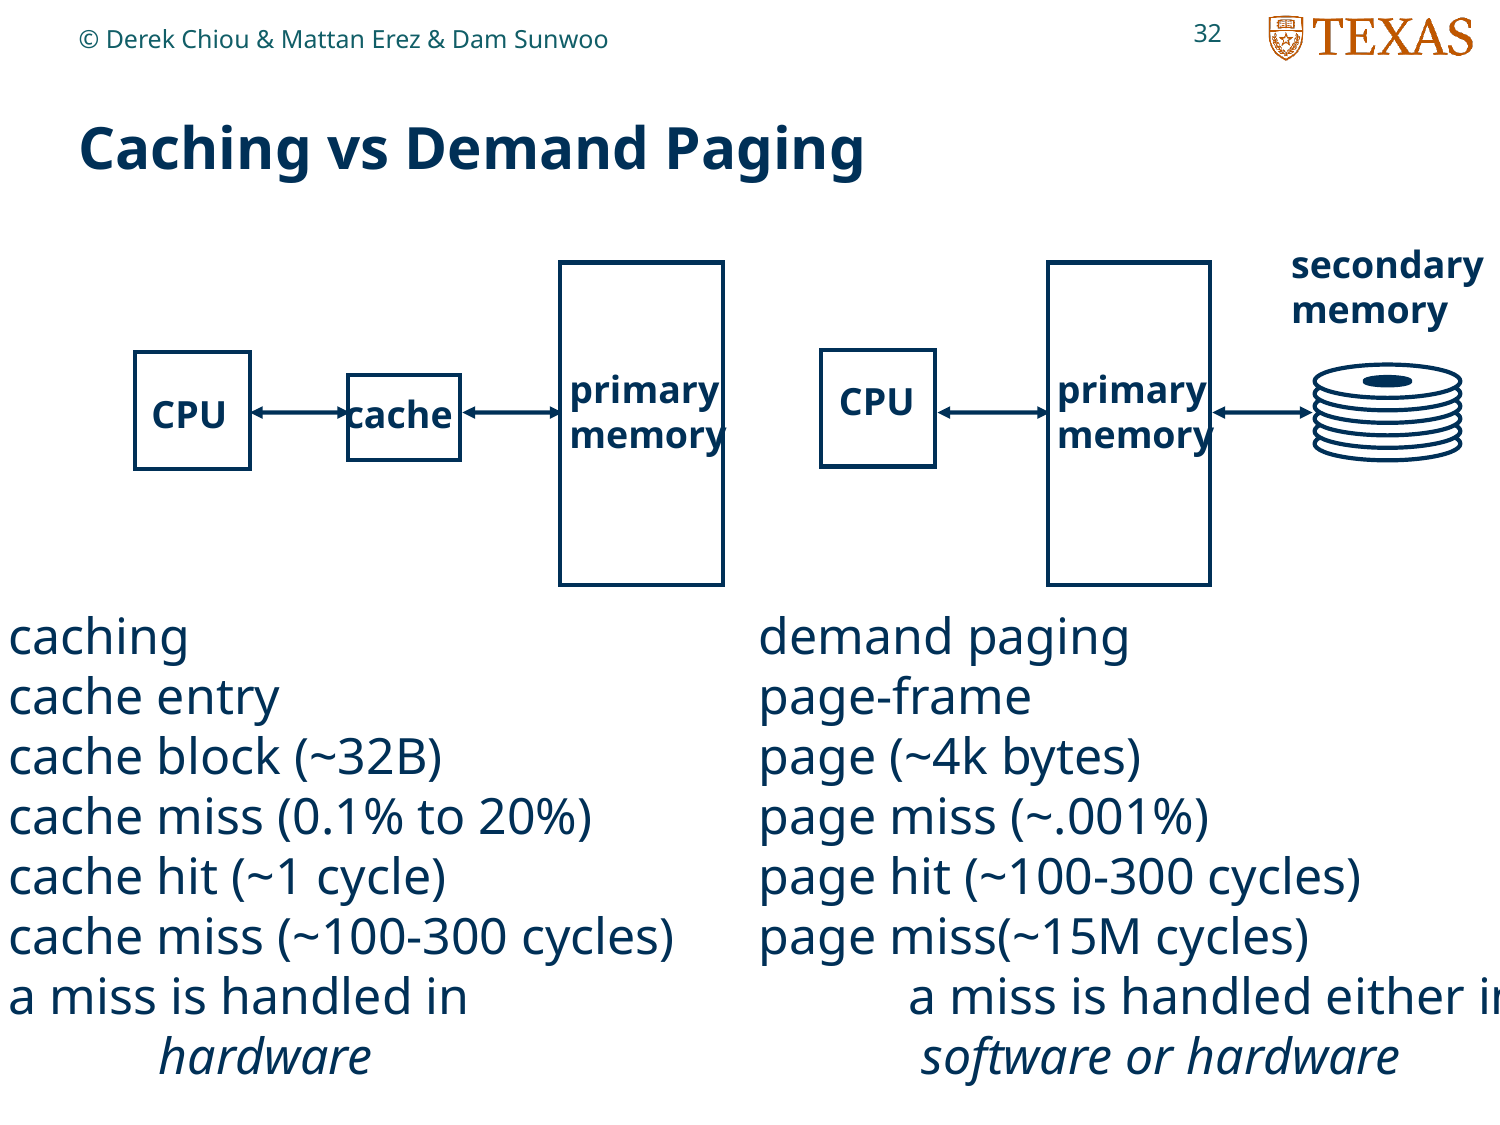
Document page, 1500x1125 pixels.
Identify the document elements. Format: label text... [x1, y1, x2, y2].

title Caching vs Demand Paging [63, 75, 1475, 223]
footer © Derek Chiou & Mattan Erez & Dam Sunwoo [63, 3, 914, 73]
slide_number 32 [1100, 0, 1238, 73]
text_box caching demand paging cache entry page-frame cache block (~32B) page (~4k bytes) cache miss (0.1% to 20%) page miss (~.001%) cache hit (~1 cycle) page hit (~100-300 cycles) cache miss (~100-300 cycles) page miss(~15M cycles) a miss is handled in a miss is handled either in hardware software or hardware [0, 597, 1500, 1092]
picture [1268, 12, 1474, 63]
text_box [134, 233, 1491, 586]
